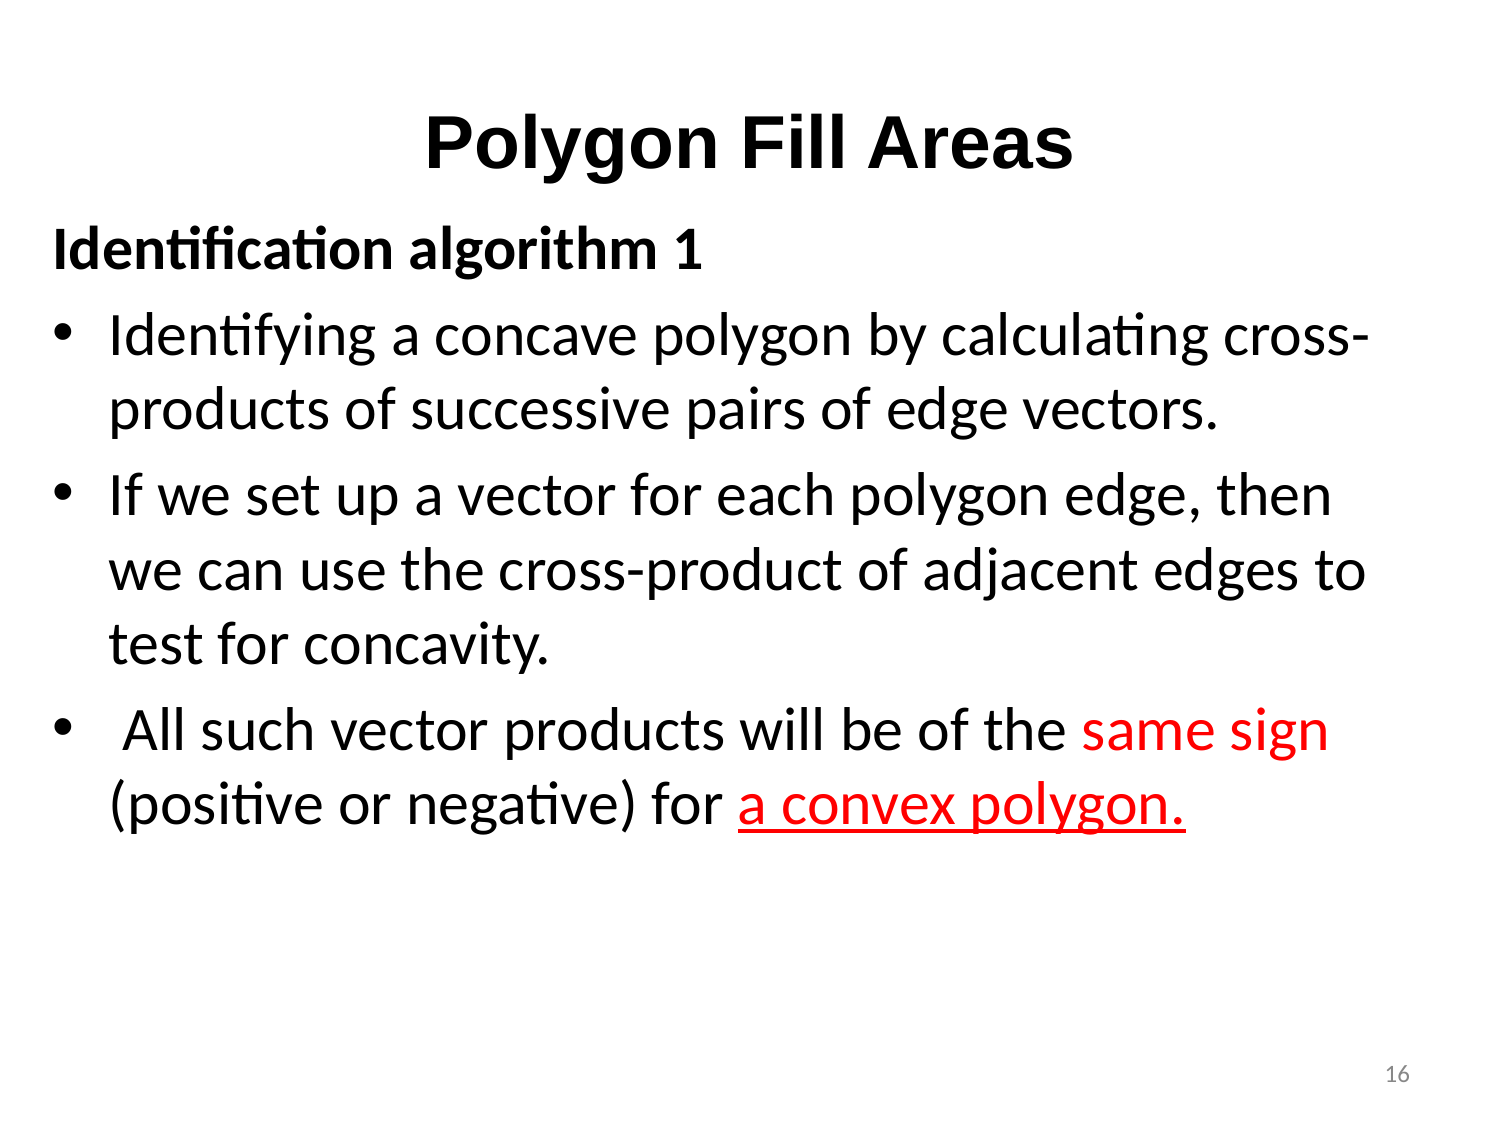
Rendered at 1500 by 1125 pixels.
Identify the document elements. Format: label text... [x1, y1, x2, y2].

list Identification algorithm 1 Identifying a concave polygon by calculating cross-products of successive pairs of edge vectors. If we set up a vector for each polygon edge, then we can use the cross-product of adjacent edges to test for concavity. All such vector products will be of the same sign (positive or negative) for a convex polygon. [37, 200, 1388, 943]
title Polygon Fill Areas [75, 45, 1425, 233]
slide_number ‹#› [1074, 1042, 1425, 1103]
